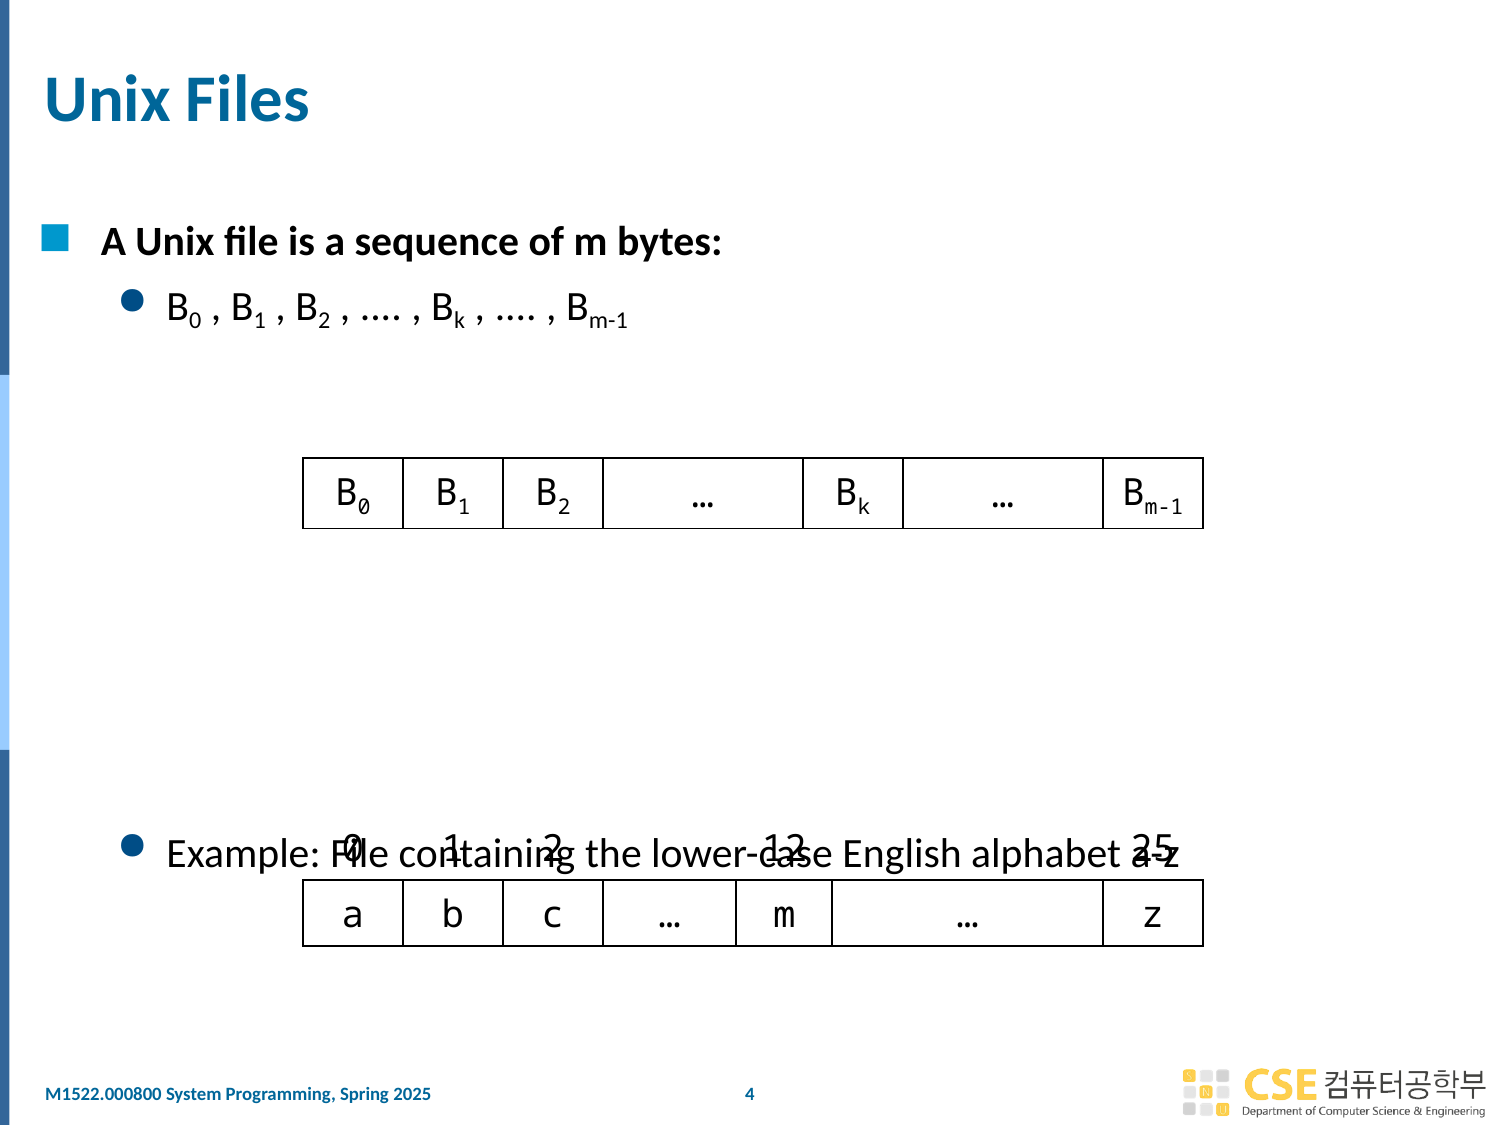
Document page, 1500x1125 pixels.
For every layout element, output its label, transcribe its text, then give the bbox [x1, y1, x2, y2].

table_cell b [404, 881, 502, 945]
table_header 2 [503, 814, 603, 879]
table_header B2 [504, 459, 602, 528]
table_header … [904, 459, 1102, 528]
table_cell m [737, 881, 831, 945]
title Unix Files [29, 47, 1477, 142]
table_cell z [1104, 881, 1202, 945]
table_cell … [833, 881, 1102, 945]
table_header 12 [736, 814, 832, 879]
picture [1182, 1068, 1487, 1119]
table_header 25 [1103, 814, 1203, 879]
table_header B1 [404, 459, 502, 528]
table_header Bk [804, 459, 902, 528]
table_header B0 [304, 459, 402, 528]
table_cell c [504, 881, 602, 945]
table_header … [604, 459, 802, 528]
table_header 0 [303, 814, 403, 879]
list A Unix file is a sequence of m bytes: B0 , B1 , B2 , .... , Bk , .... , Bm-1 Example: File containing the lower-case English alphabet a-z [29, 206, 1477, 1063]
table_header [603, 814, 736, 879]
table_header Bm-1 [1104, 459, 1202, 528]
table_header [832, 814, 1103, 879]
table_cell a [304, 881, 402, 945]
table_header 1 [403, 814, 503, 879]
table_cell … [604, 881, 735, 945]
